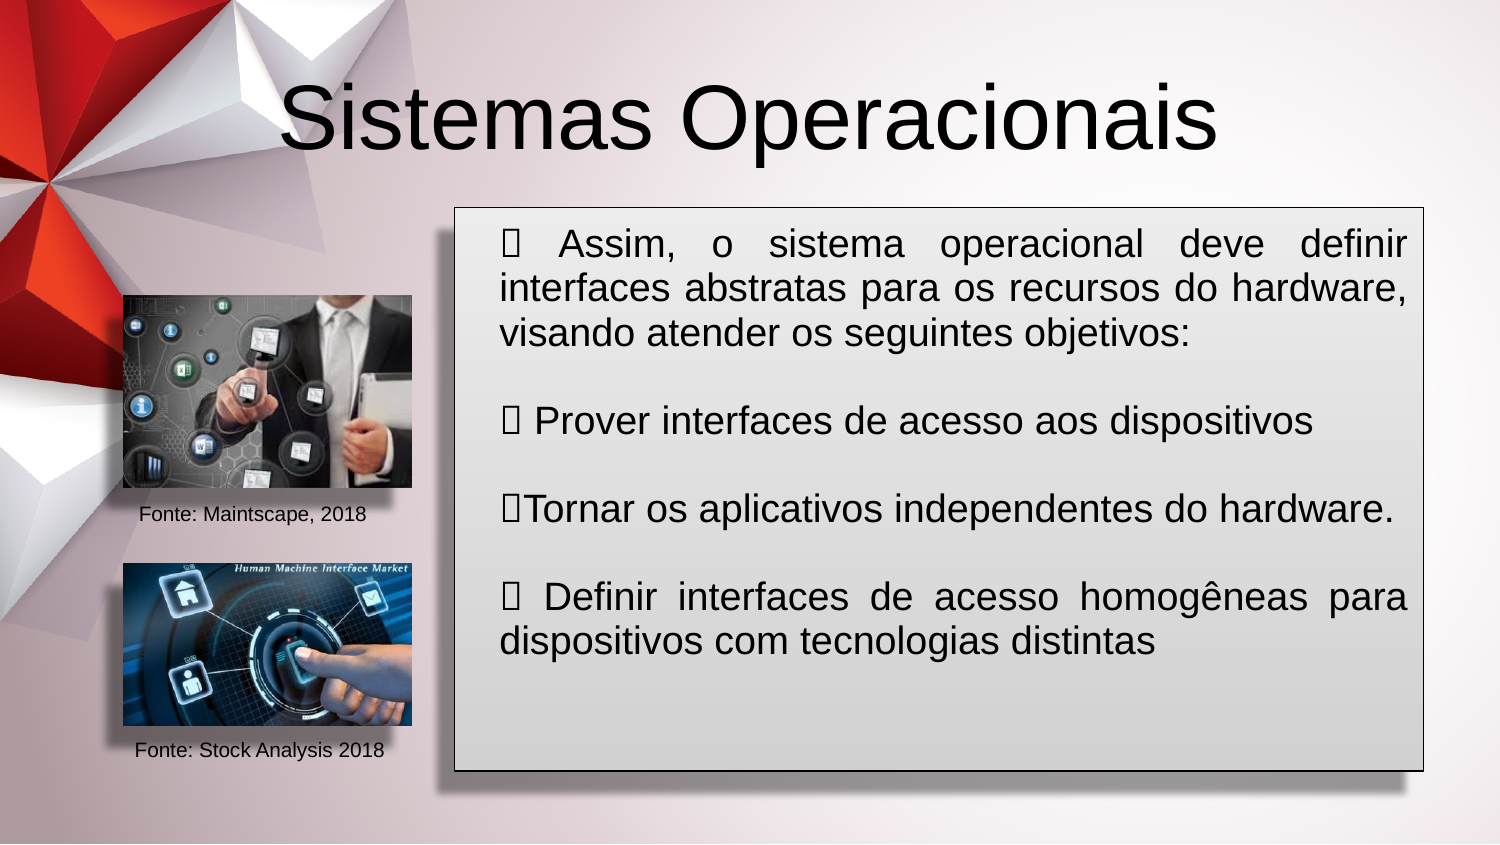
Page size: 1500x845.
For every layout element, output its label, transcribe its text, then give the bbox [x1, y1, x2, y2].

list  Assim, o sistema operacional deve definir interfaces abstratas para os recursos do hardware, visando atender os seguintes objetivos:  Prover interfaces de acesso aos dispositivos Tornar os aplicativos independentes do hardware.  Definir interfaces de acesso homogêneas para dispositivos com tecnologias distintas [454, 207, 1424, 772]
text_box Fonte: Maintscape, 2018 [123, 495, 412, 533]
picture [0, 0, 1500, 844]
text_box Fonte: Stock Analysis 2018 [119, 730, 408, 769]
title Sistemas Operacionais [51, 72, 1448, 166]
